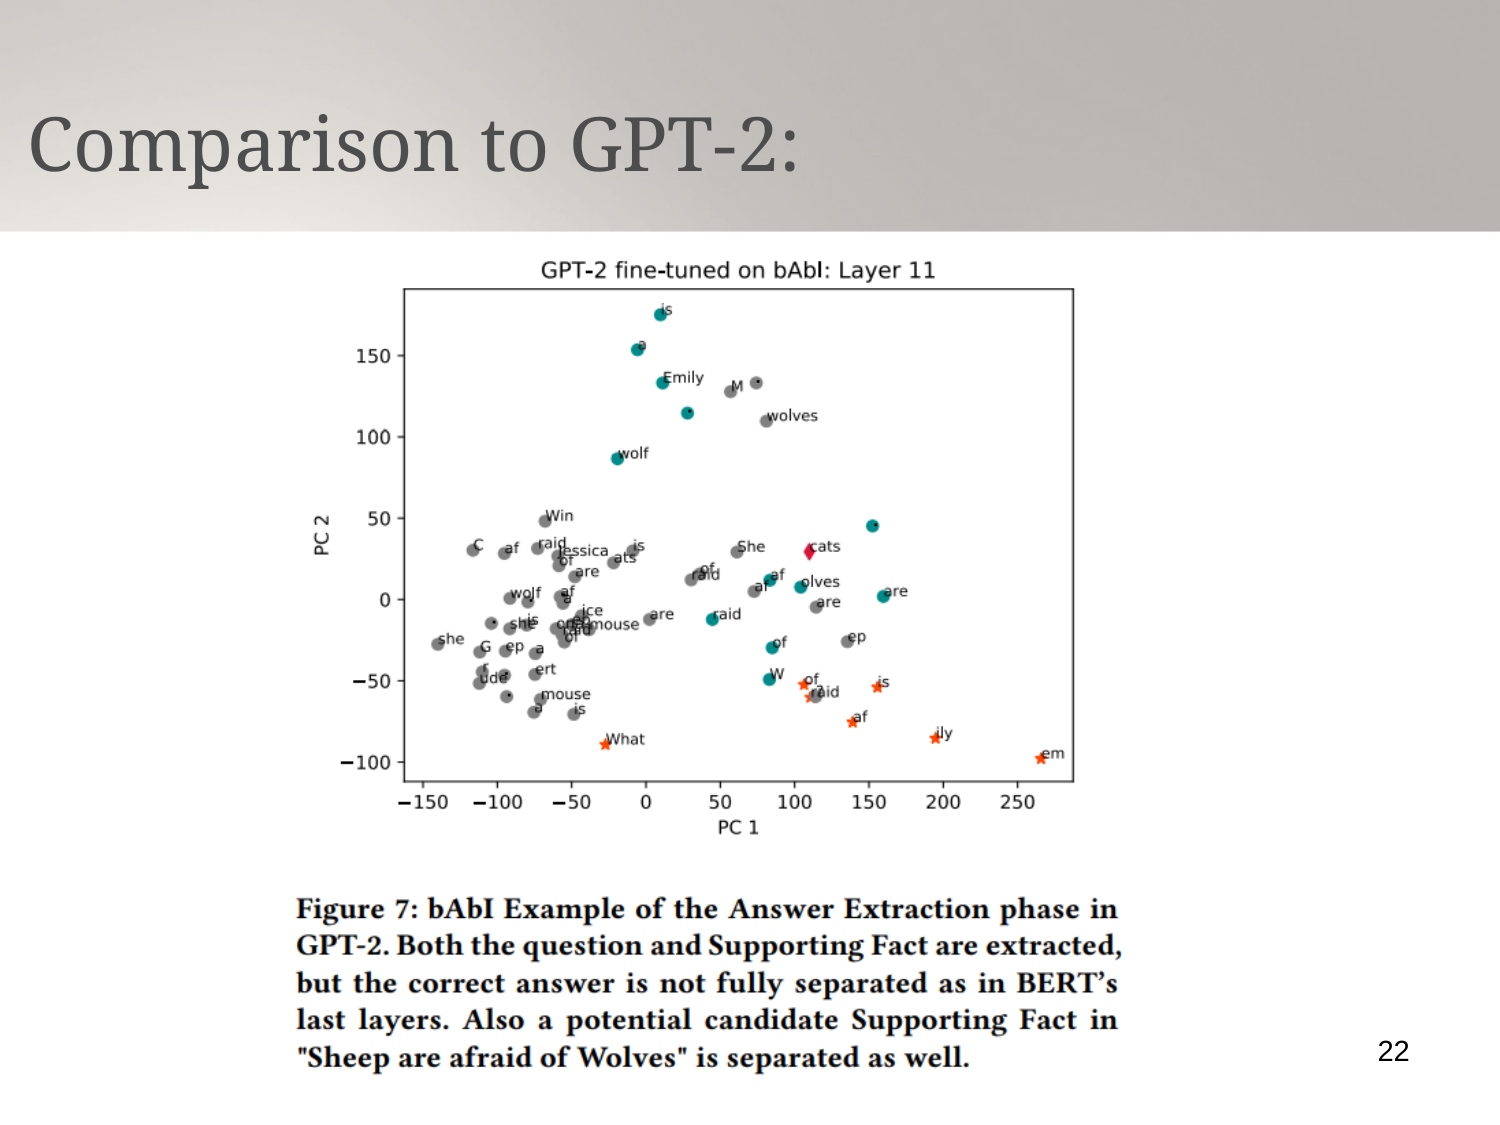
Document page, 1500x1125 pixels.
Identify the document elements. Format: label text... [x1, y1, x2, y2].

slide_number 22 [1074, 1024, 1425, 1103]
text_box Comparison to GPT-2: [12, 24, 1413, 213]
picture [0, 0, 1500, 1125]
